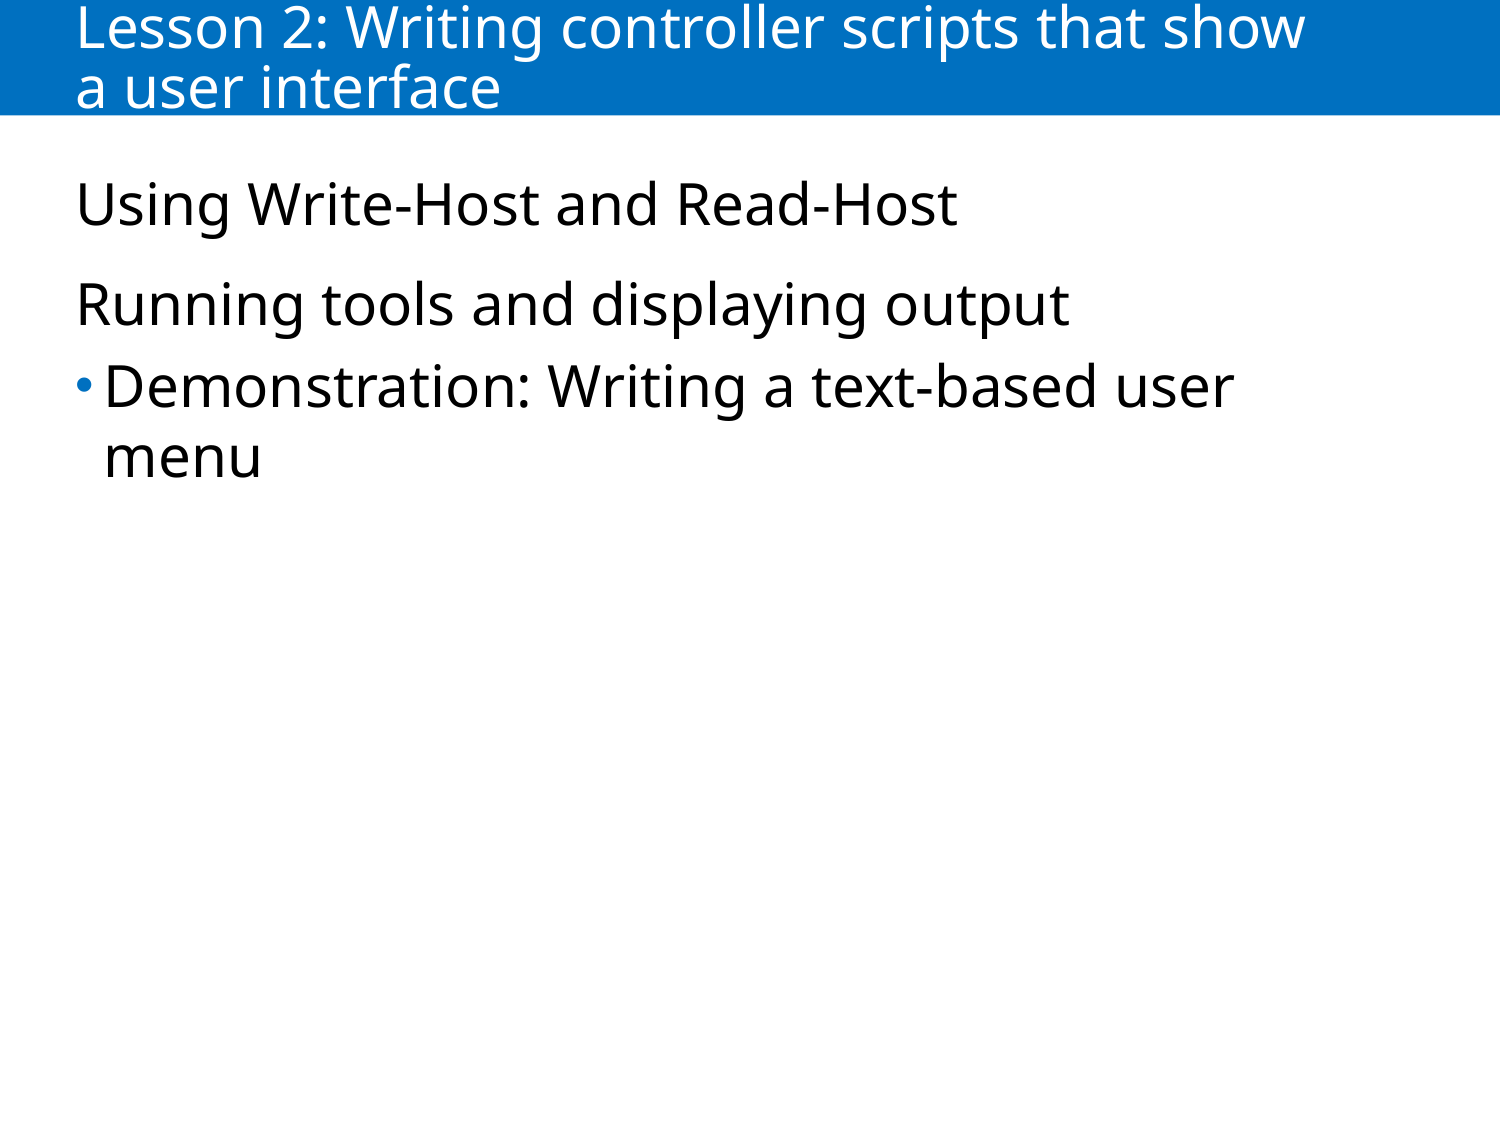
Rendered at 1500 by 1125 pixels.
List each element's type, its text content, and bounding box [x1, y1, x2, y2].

list Using Write-Host and Read-Host Running tools and displaying output Demonstration: Writing a text-based user menu [74, 167, 1408, 1013]
title Lesson 2: Writing controller scripts that show a user interface [75, 0, 1351, 122]
